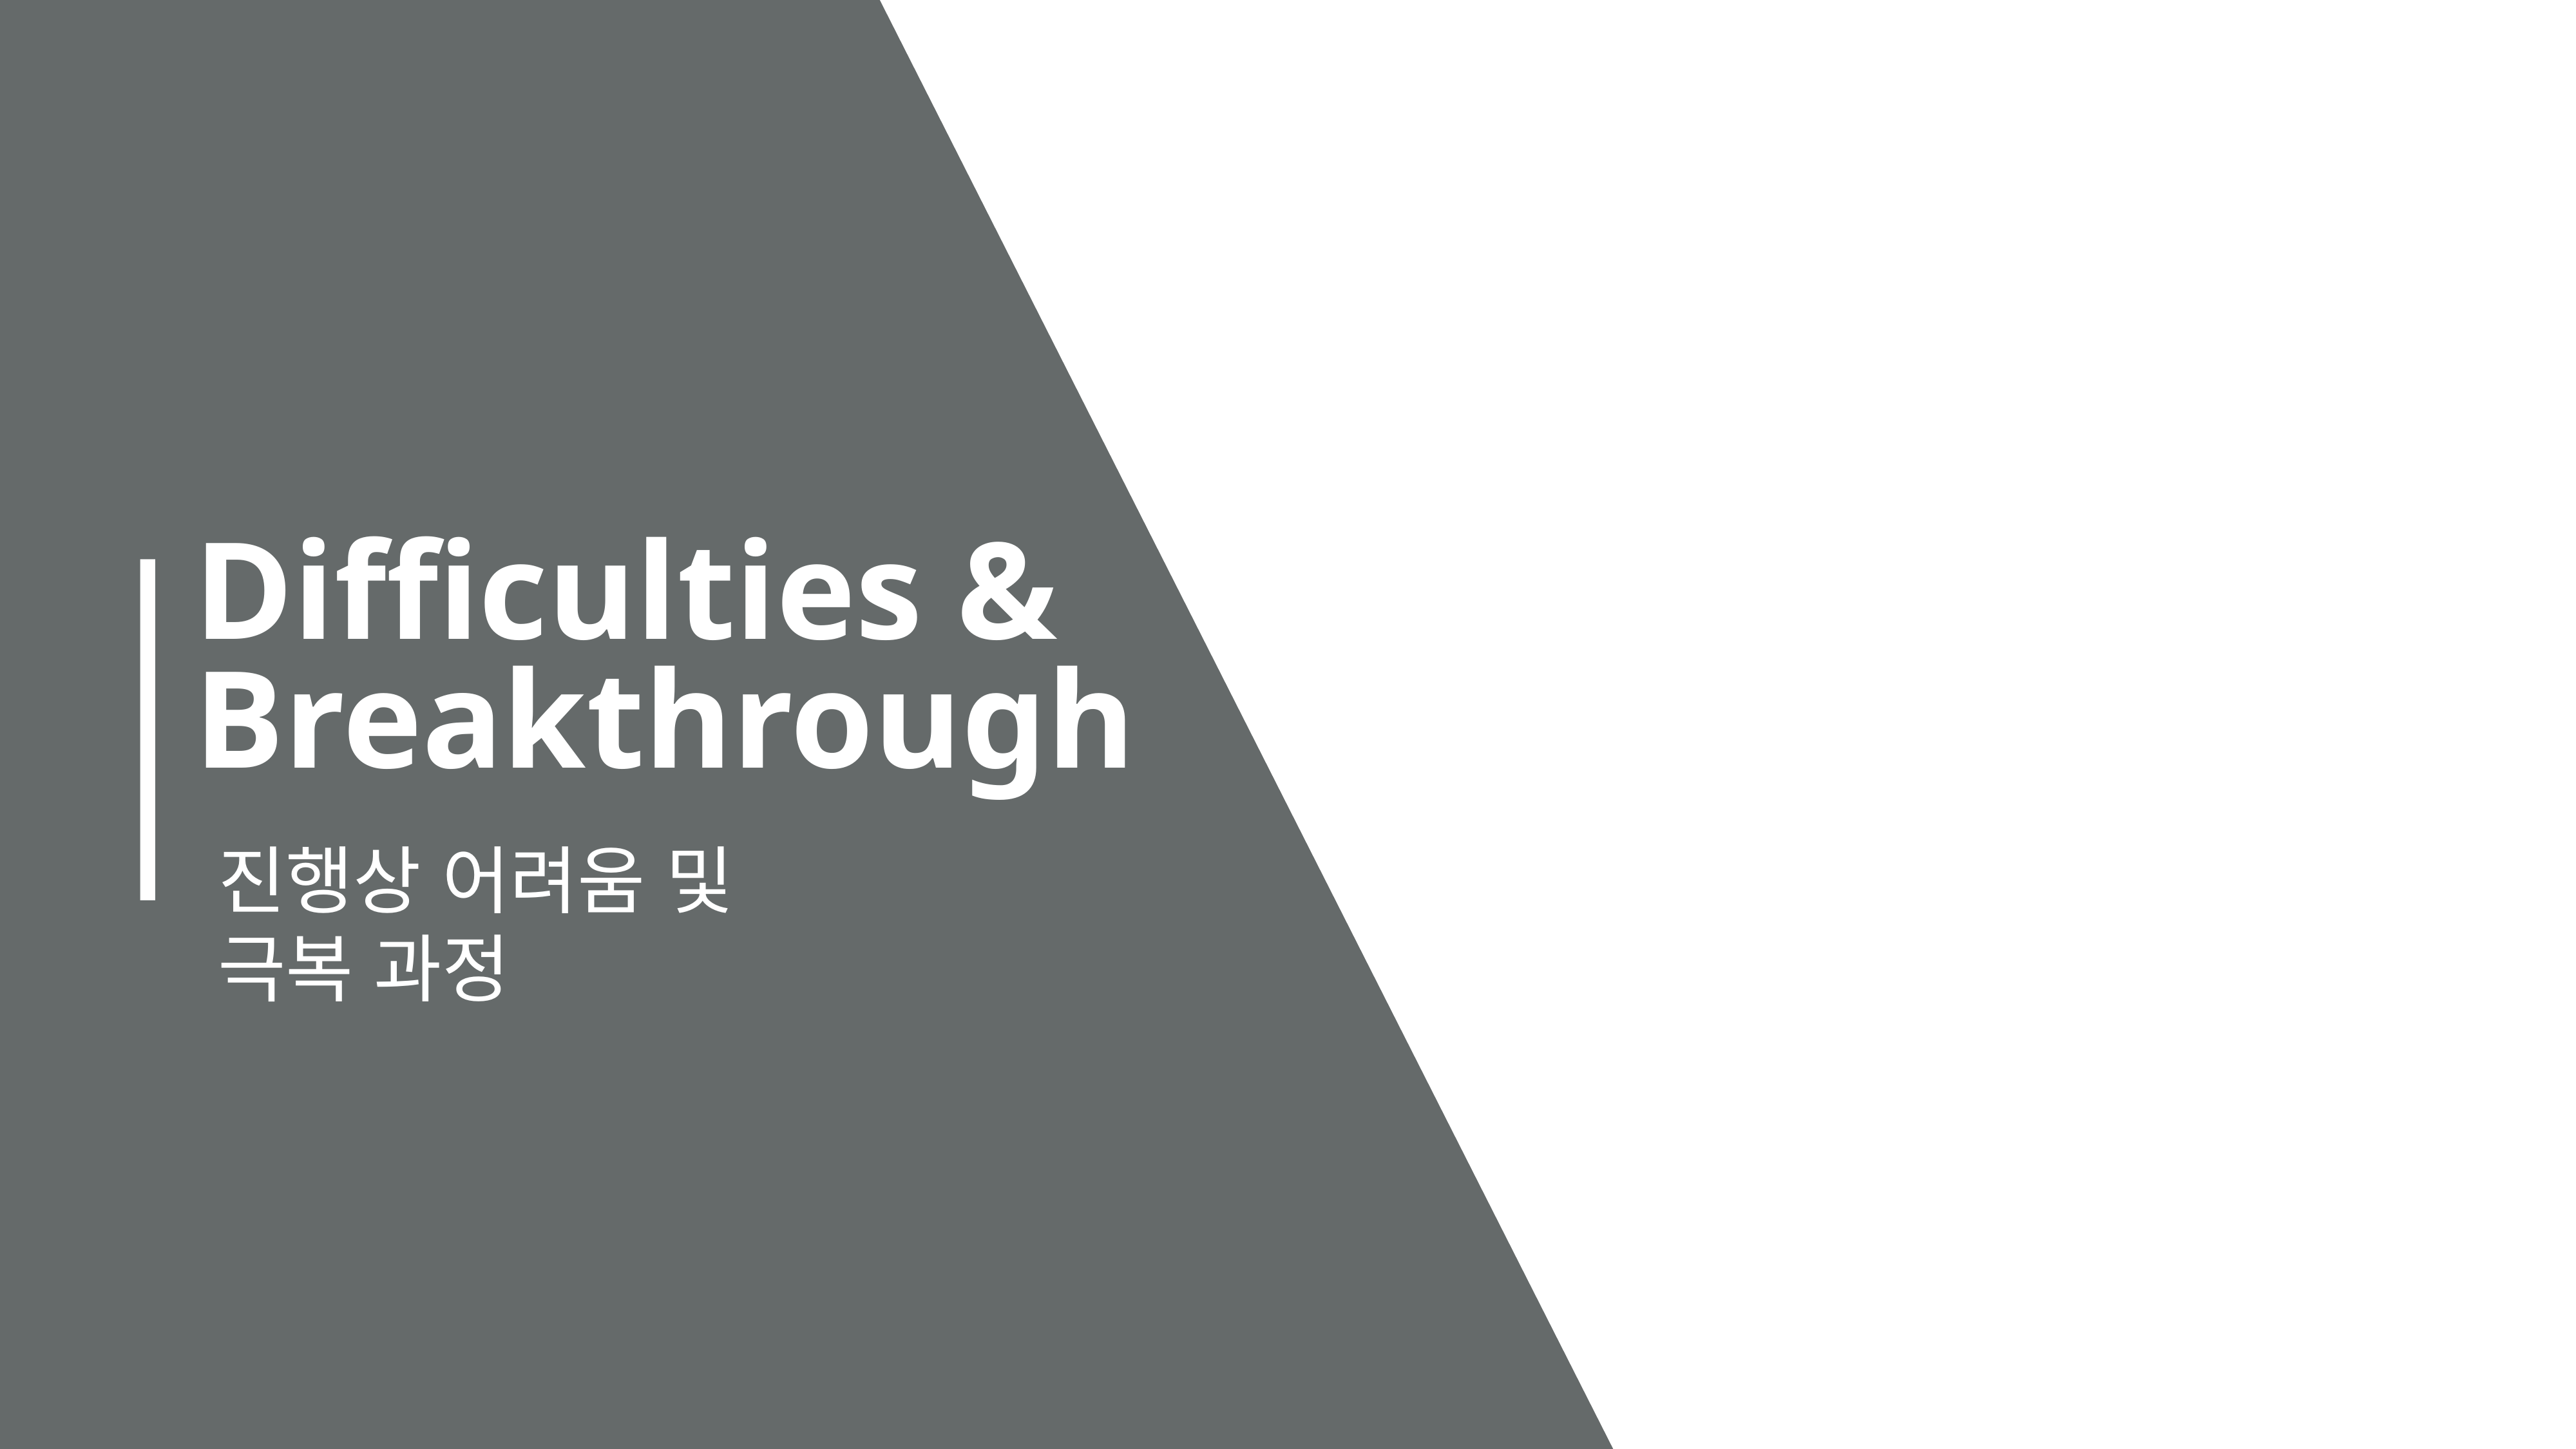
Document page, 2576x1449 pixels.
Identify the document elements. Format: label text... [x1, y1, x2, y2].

text_box [140, 559, 155, 900]
text_box [0, 0, 1614, 1449]
text_box Difficulties & Breakthrough [184, 531, 1288, 799]
text_box 진행상 어려움 및 극복 과정 [208, 829, 744, 1016]
